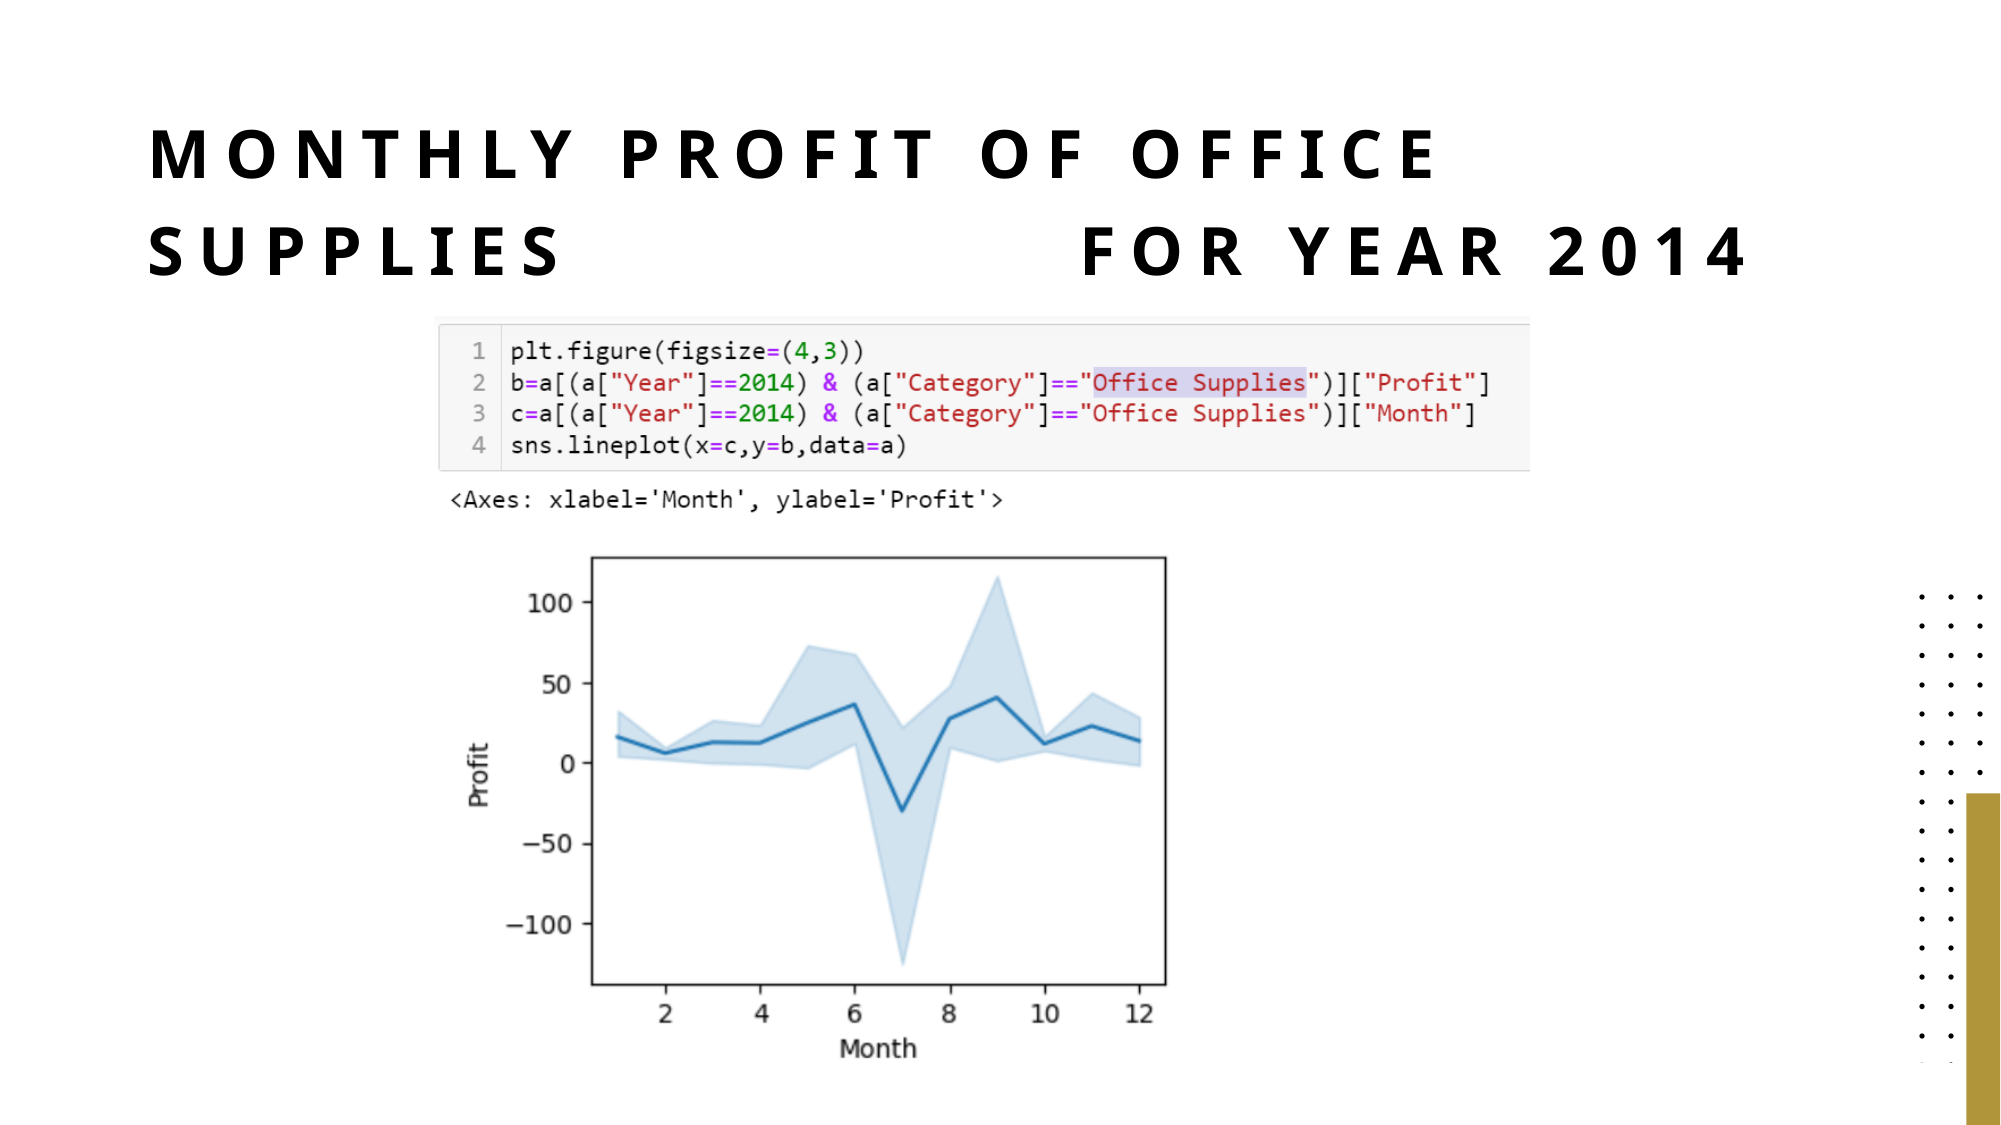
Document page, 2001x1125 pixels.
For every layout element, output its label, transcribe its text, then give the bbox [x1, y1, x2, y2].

picture [1907, 582, 1994, 1064]
title Monthly PROFIT of Office Supplies for year 2014 [132, 59, 1832, 296]
picture [434, 316, 1530, 1066]
